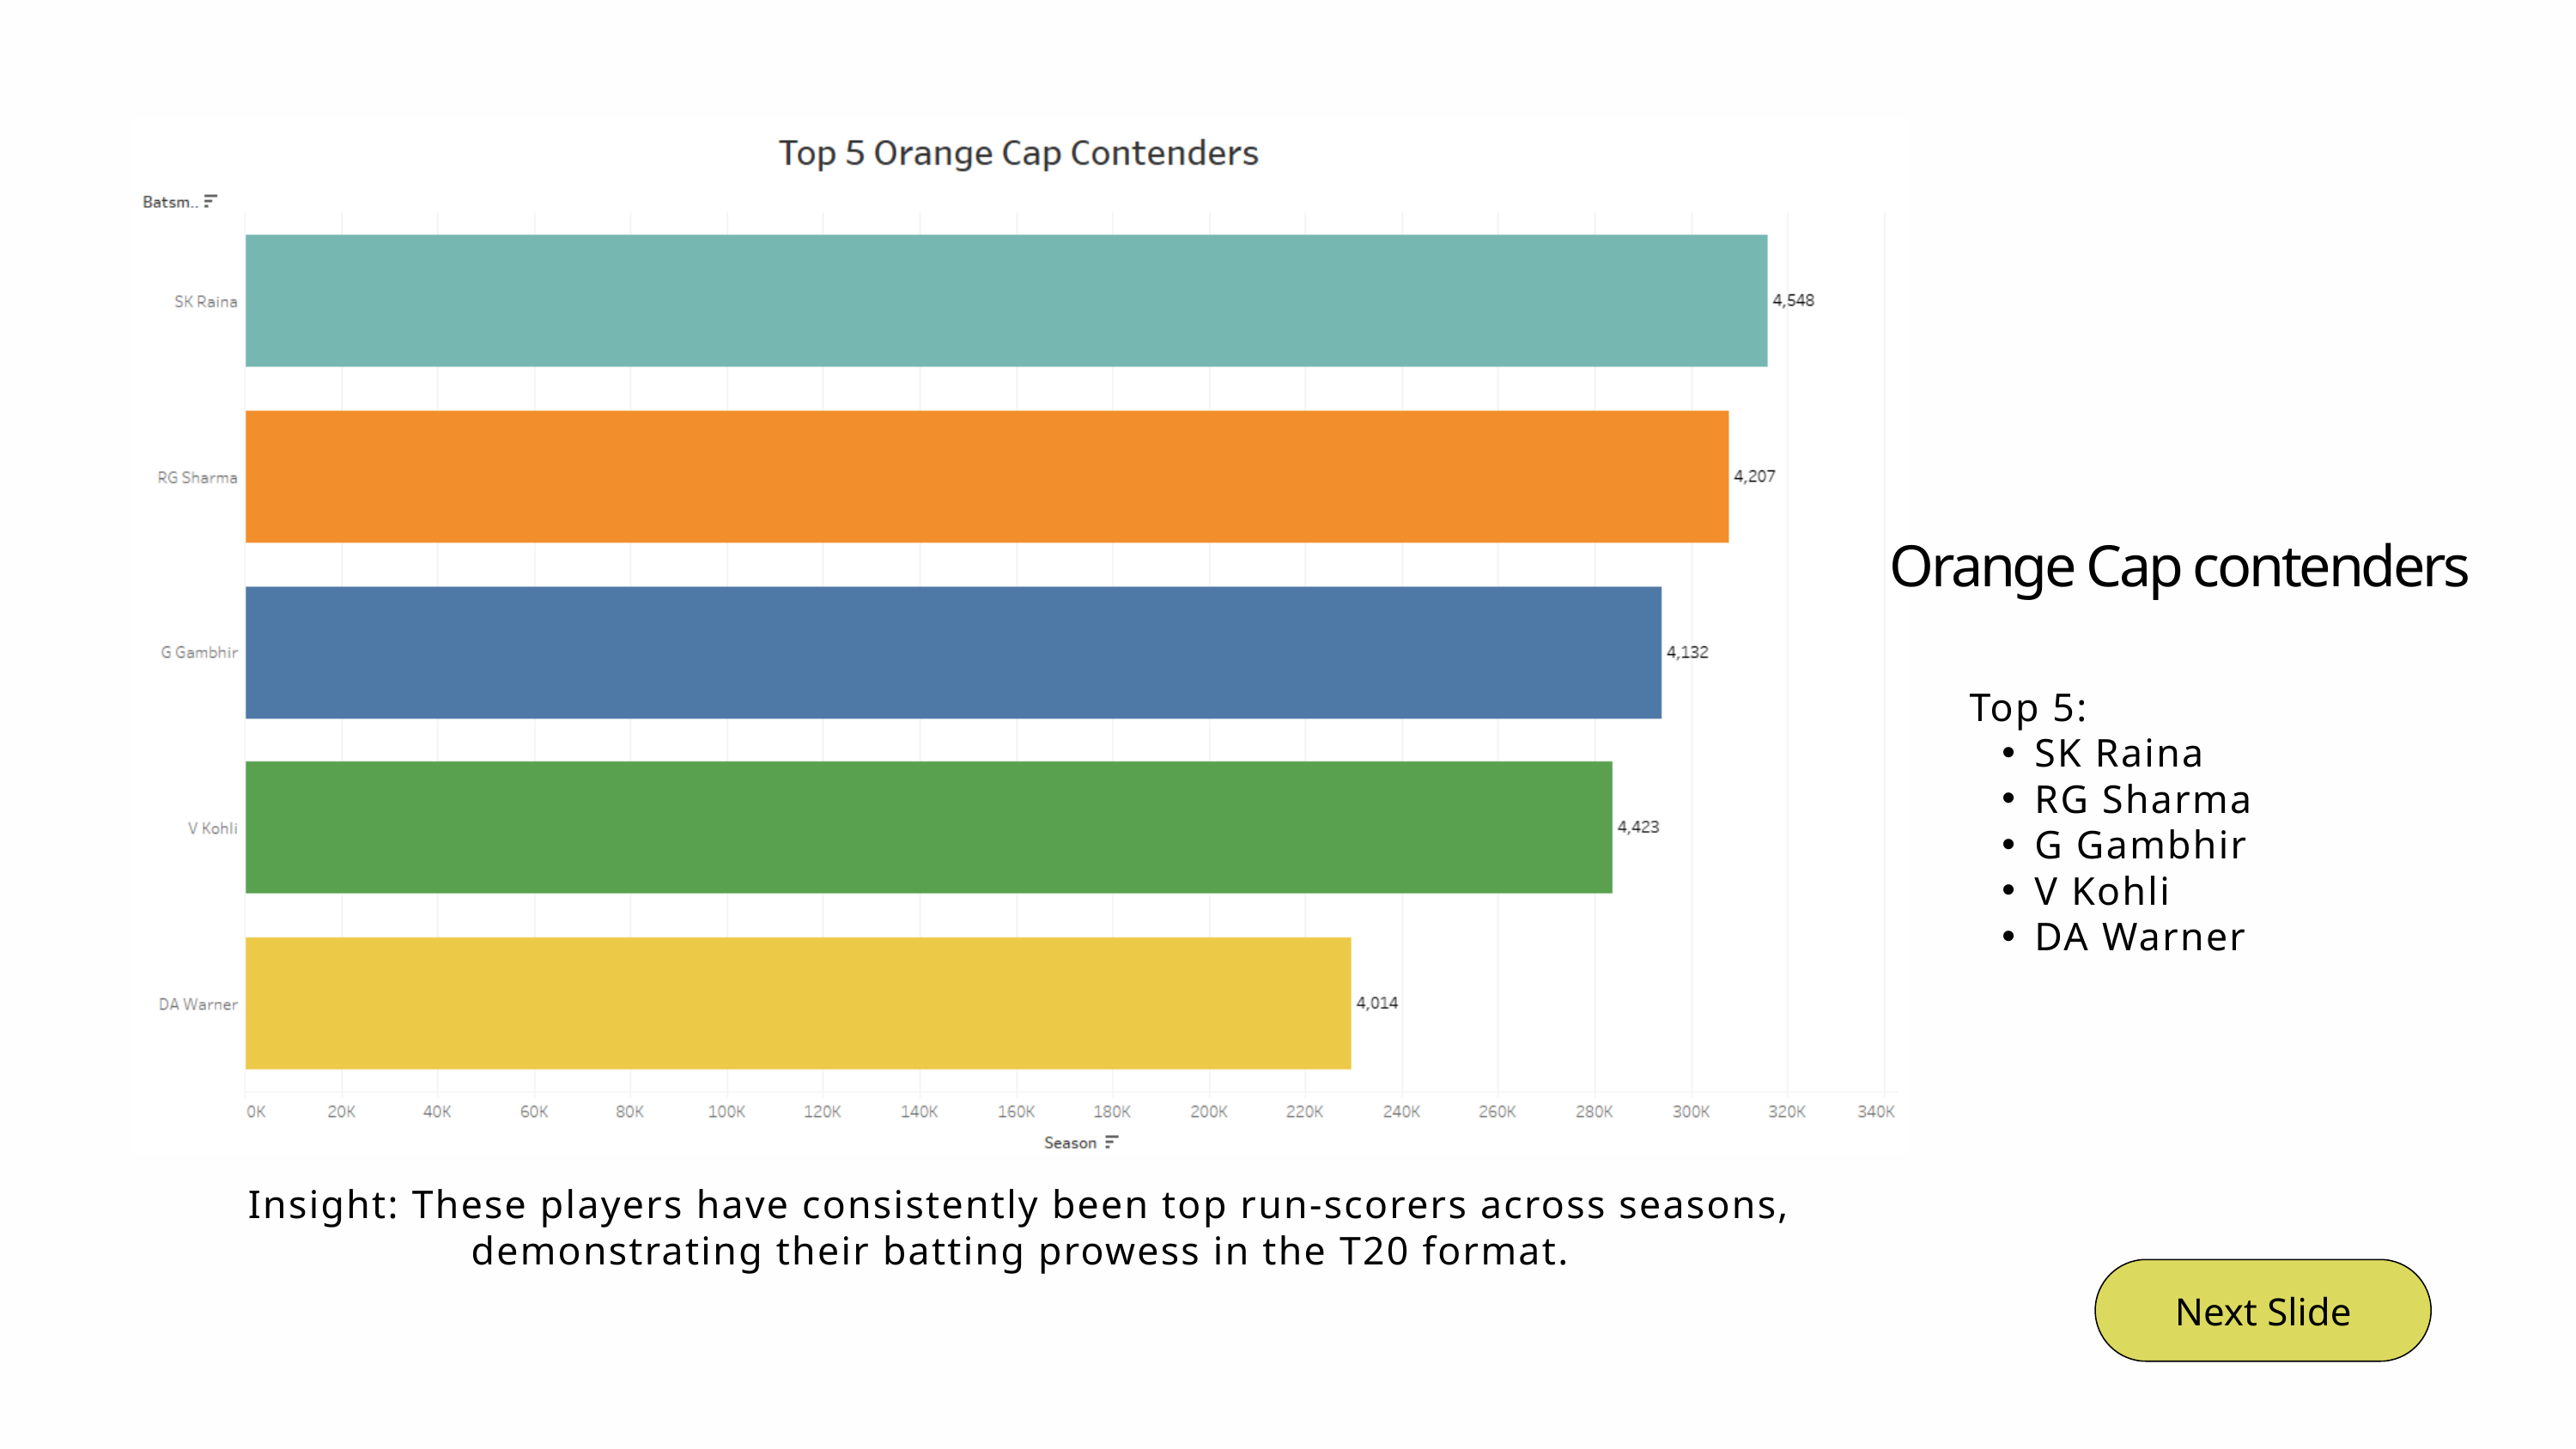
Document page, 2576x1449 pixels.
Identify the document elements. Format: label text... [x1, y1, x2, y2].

text_box Orange Cap contenders [1879, 529, 2482, 598]
text_box Insight: These players have consistently been top run-scorers across seasons, demonstrating their batting prowess in the T20 format. [245, 1180, 1796, 1273]
text_box Top 5: SK Raina RG Sharma G Gambhir V Kohli DA Warner [1969, 682, 2391, 959]
text_box [130, 118, 1910, 1154]
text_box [2094, 1259, 2432, 1361]
